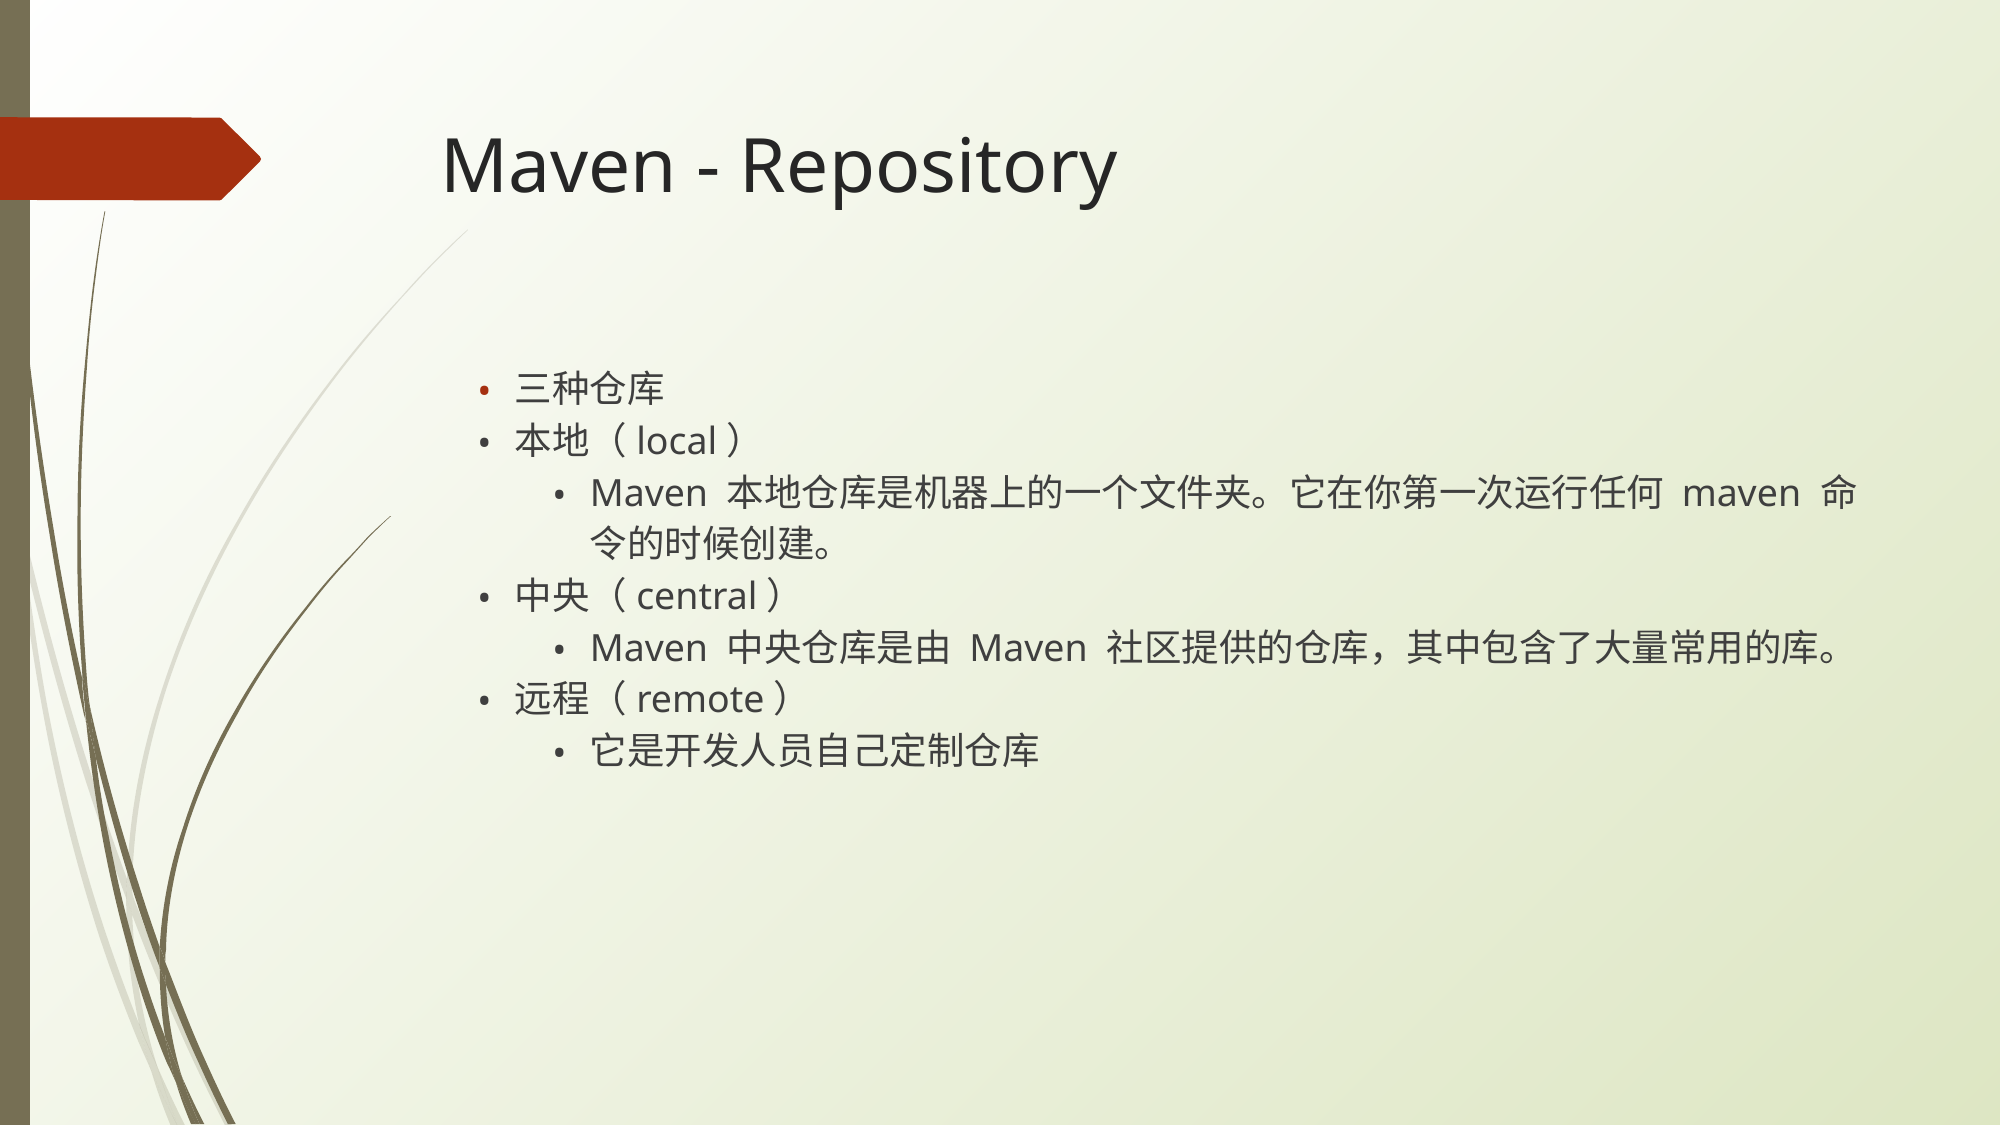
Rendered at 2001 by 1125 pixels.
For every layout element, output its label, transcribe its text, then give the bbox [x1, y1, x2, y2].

list 三种仓库 本地（local） Maven 本地仓库是机器上的一个文件夹。它在你第一次运行任何 maven 命令的时候创建。 中央（central） Maven 中央仓库是由 Maven 社区提供的仓库，其中包含了大量常用的库。 远程（remote） 它是开发人员自己定制仓库 [424, 350, 1888, 970]
title Maven - Repository [425, 102, 1888, 313]
